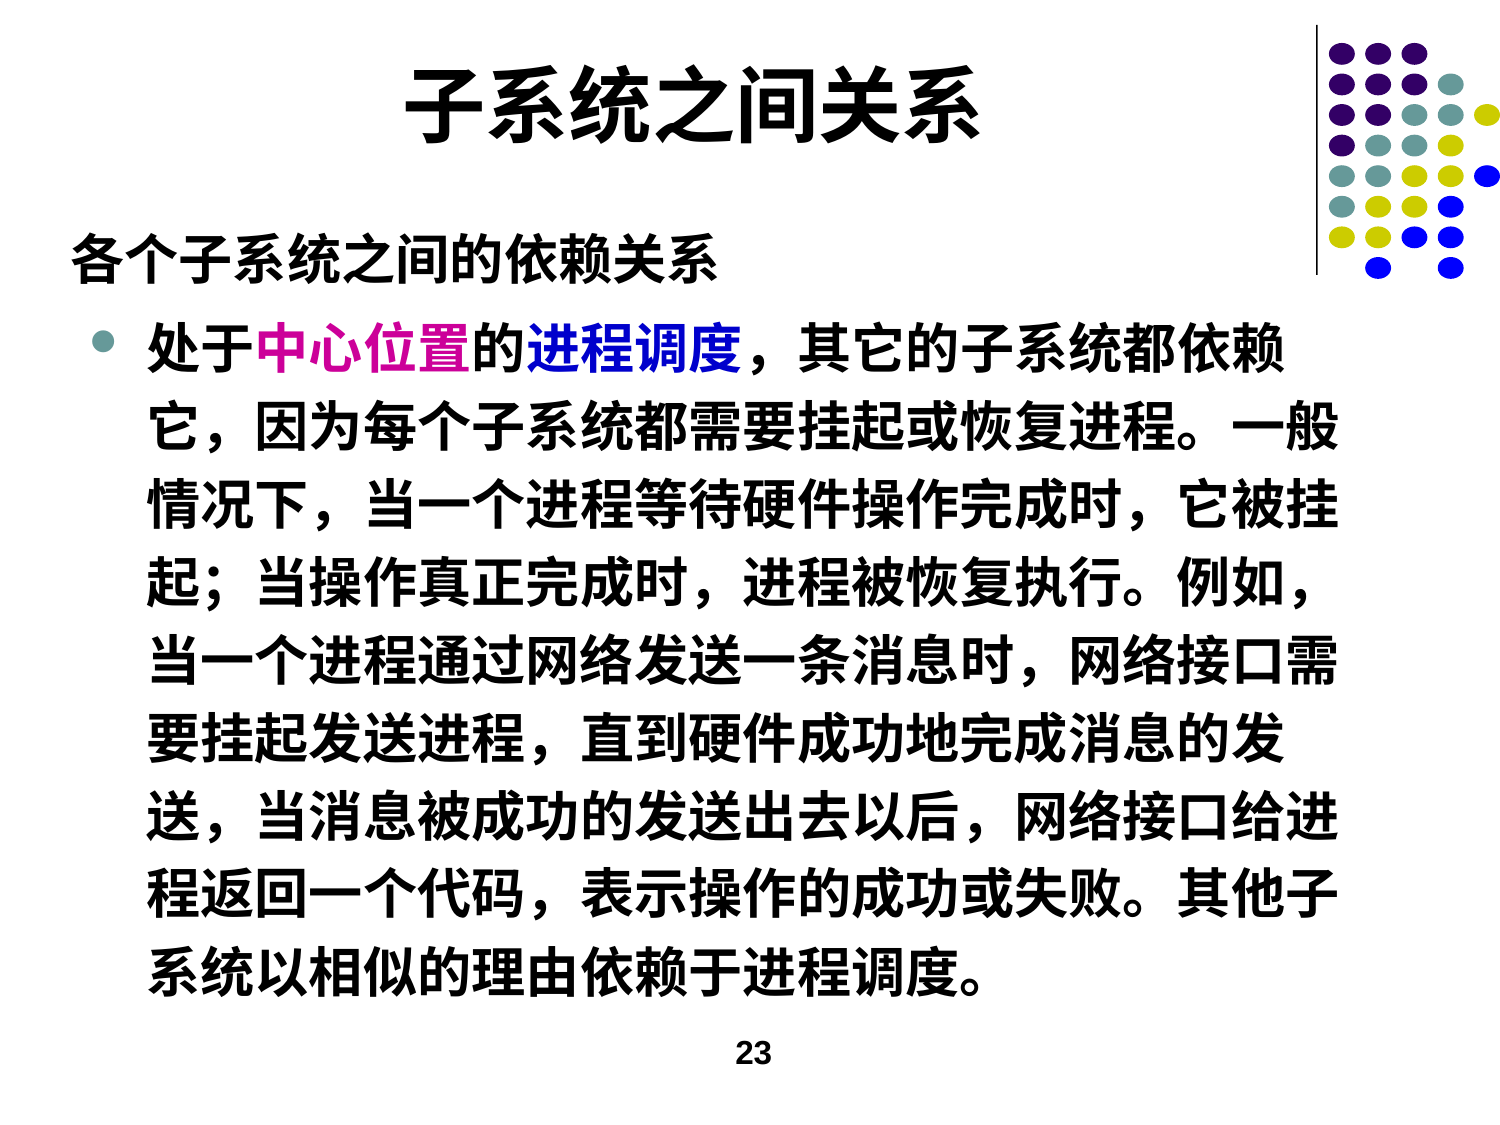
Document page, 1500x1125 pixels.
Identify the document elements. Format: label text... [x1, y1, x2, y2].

title 子系统之间关系 [74, 19, 1313, 162]
list 各个子系统之间的依赖关系 处于中心位置的进程调度，其它的子系统都依赖它，因为每个子系统都需要挂起或恢复进程。一般情况下，当一个进程等待硬件操作完成时，它被挂起；当操作真正完成时，进程被恢复执行。例如，当一个进程通过网络发送一条消息时，网络接口需要挂起发送进程，直到硬件成功地完成消息的发送，当消息被成功的发送出去以后，网络接口给进程返回一个代码，表示操作的成功或失败。其他子系统以相似的理由依赖于进程调度。 [17, 204, 1400, 1024]
slide_number 23 [578, 1023, 930, 1099]
